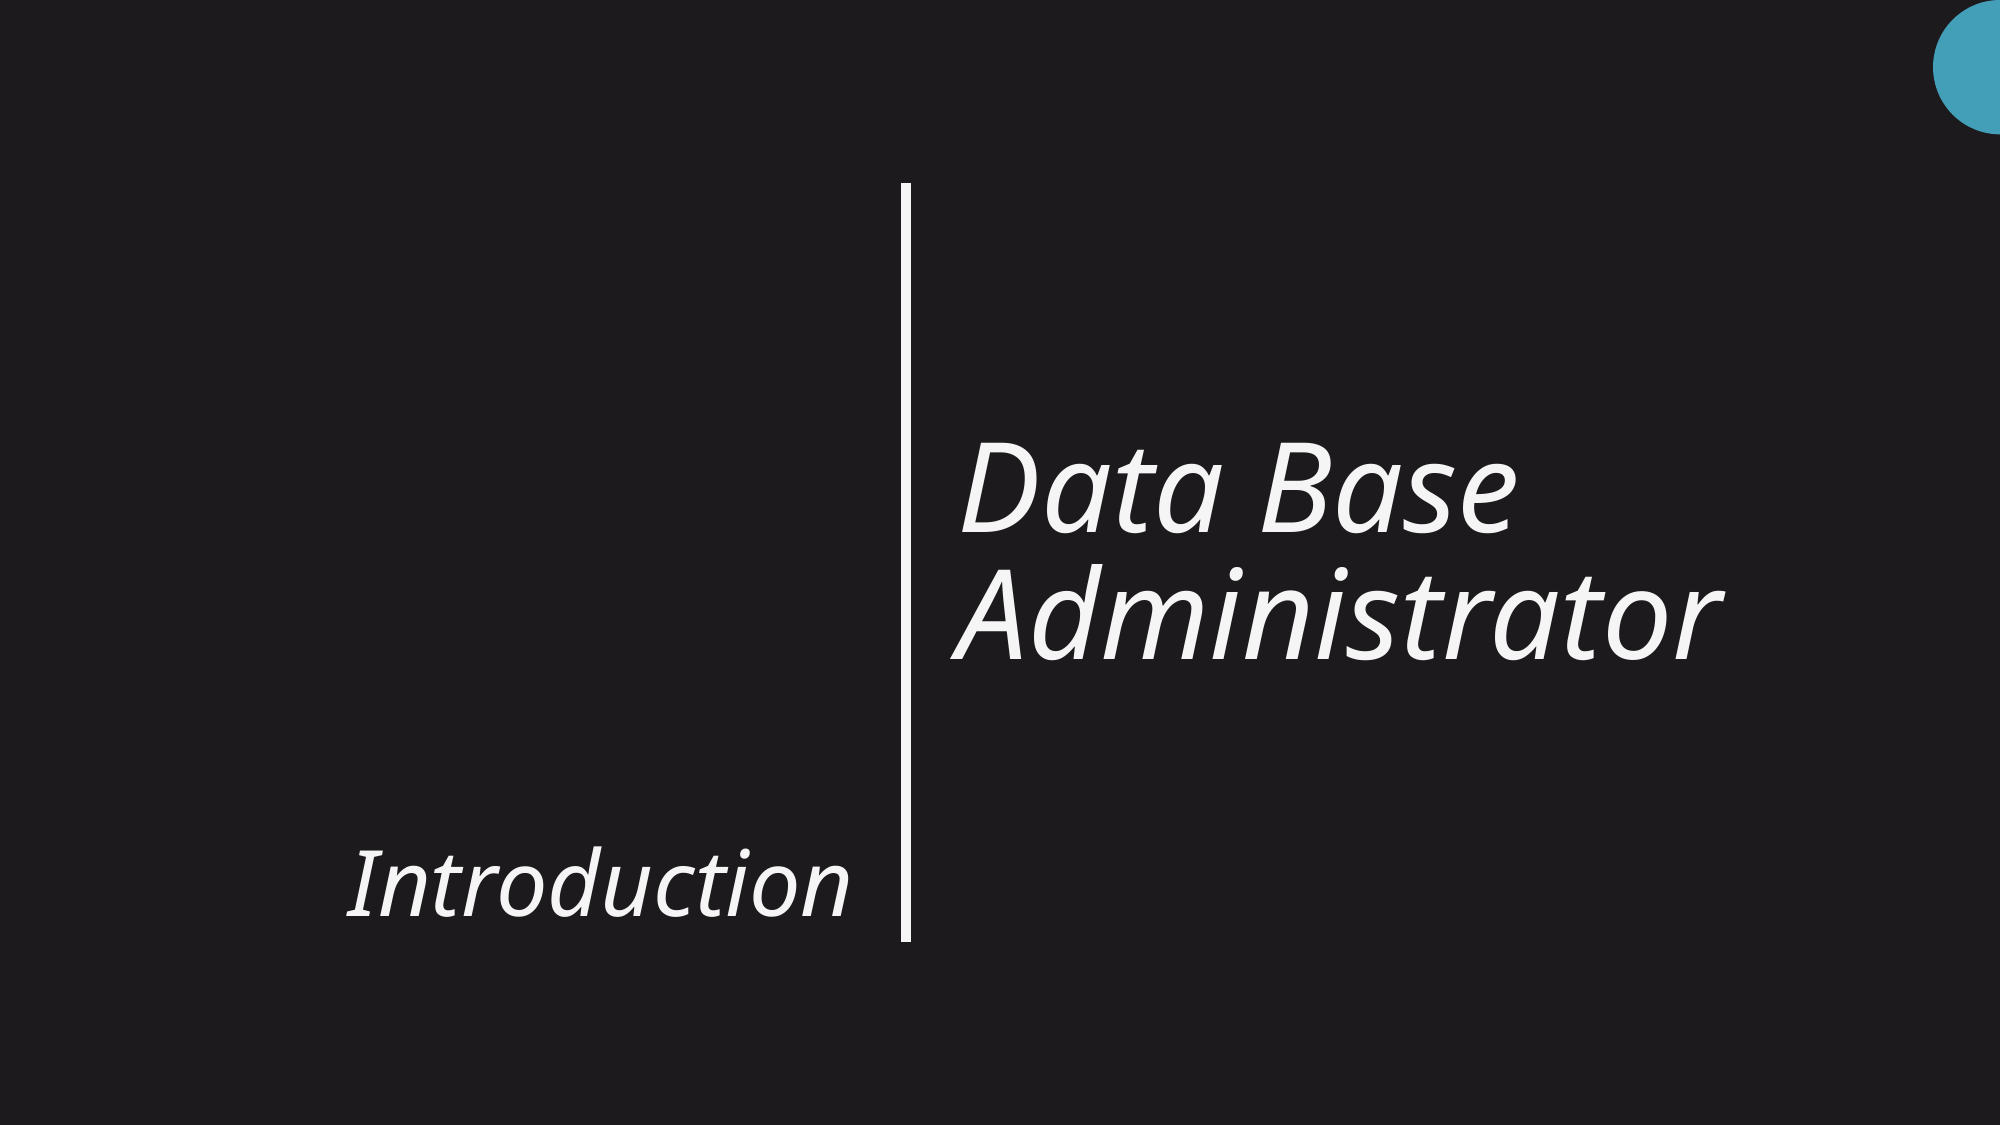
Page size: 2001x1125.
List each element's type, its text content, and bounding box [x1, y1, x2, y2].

subtitle Introduction [109, 680, 870, 942]
title Data Base Administrator [942, 207, 1873, 908]
